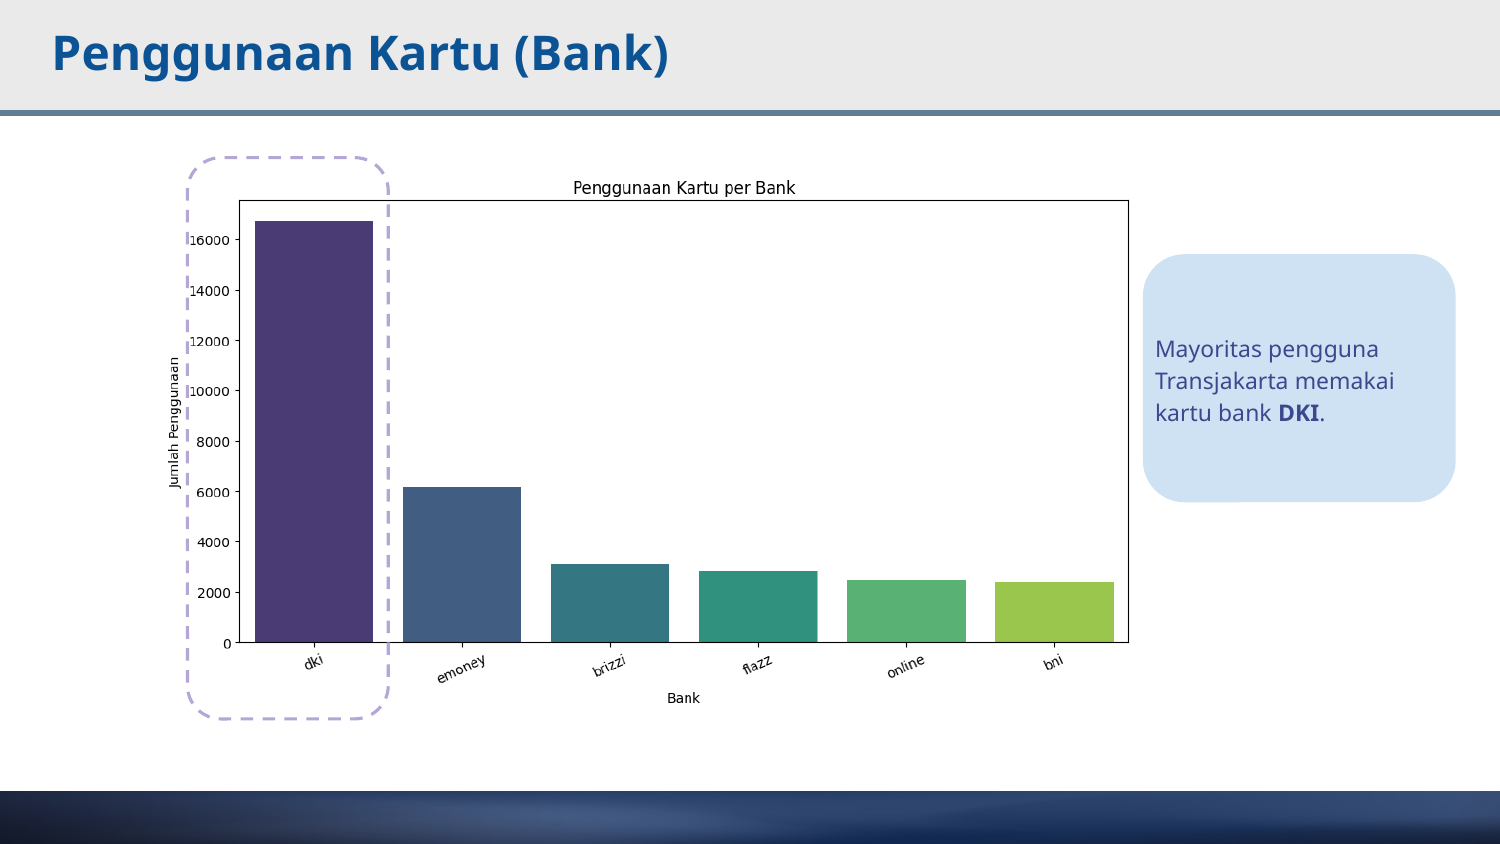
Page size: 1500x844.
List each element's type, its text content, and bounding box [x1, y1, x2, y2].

text_box Mayoritas pengguna Transjakarta memakai kartu bank DKI. [1144, 254, 1456, 503]
text_box Penggunaan Kartu (Bank) [36, 13, 1387, 100]
text_box [194, 157, 382, 171]
picture [150, 173, 1140, 714]
text_box [0, 0, 1500, 110]
picture [0, 737, 1500, 844]
